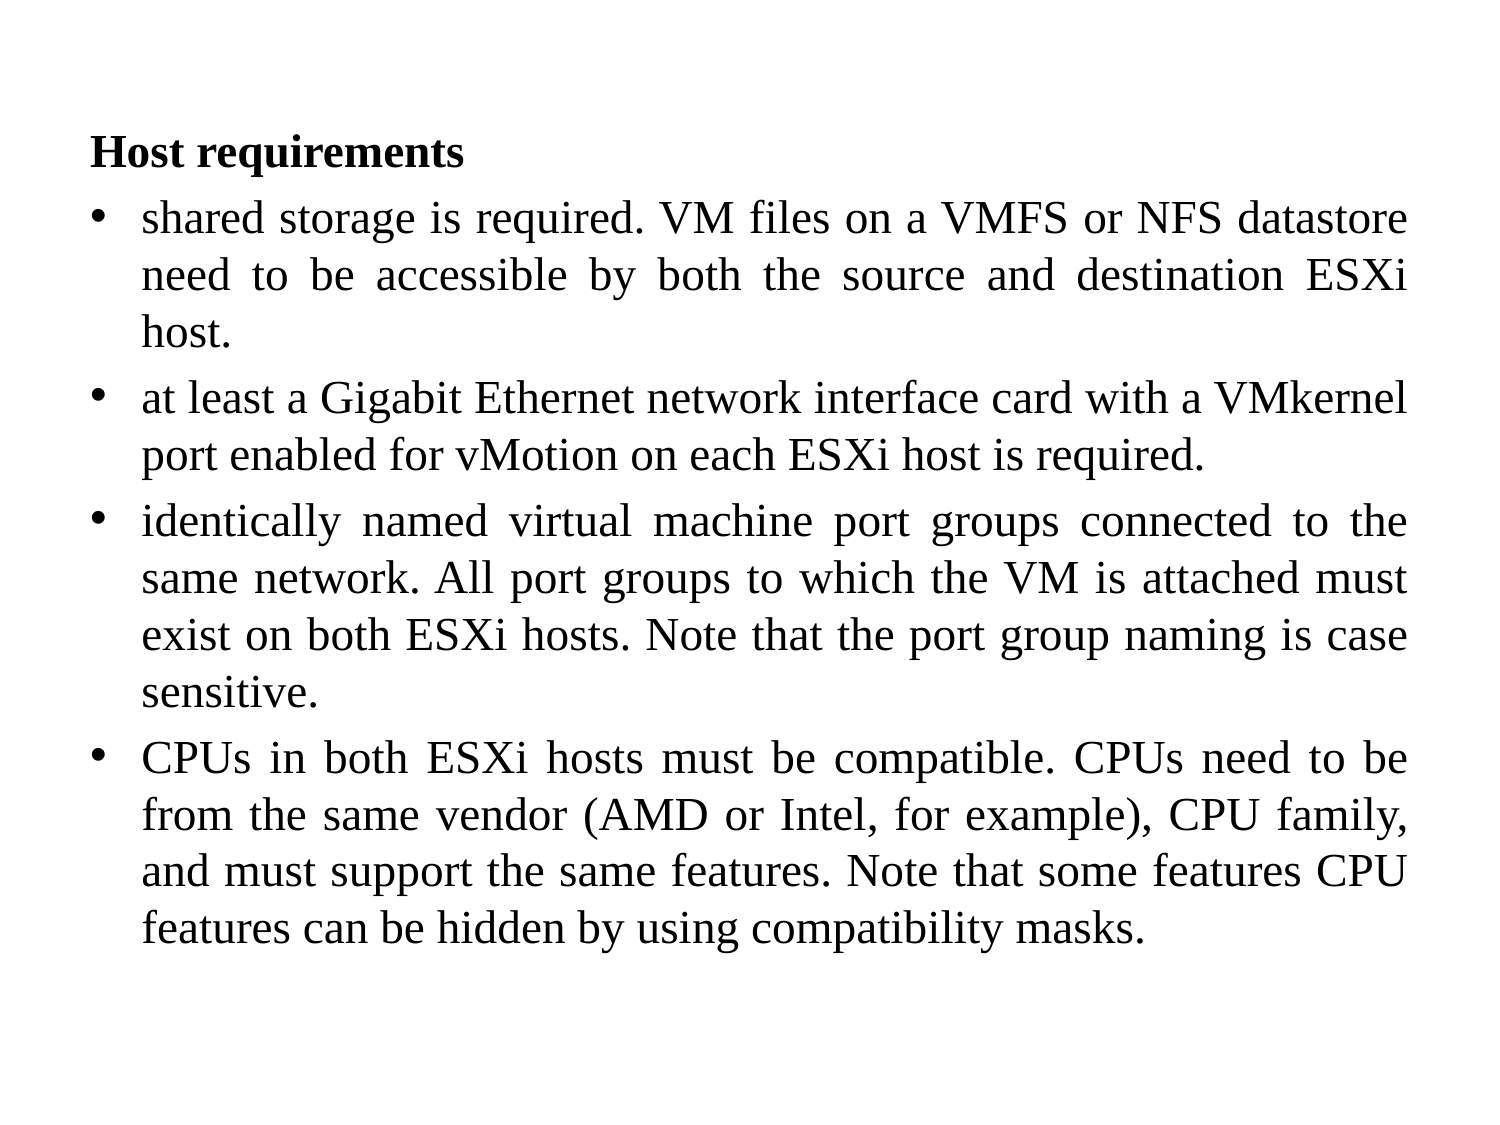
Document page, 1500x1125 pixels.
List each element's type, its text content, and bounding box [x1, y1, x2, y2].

list Host requirements shared storage is required. VM files on a VMFS or NFS datastore need to be accessible by both the source and destination ESXi host. at least a Gigabit Ethernet network interface card with a VMkernel port enabled for vMotion on each ESXi host is required. identically named virtual machine port groups connected to the same network. All port groups to which the VM is attached must exist on both ESXi hosts. Note that the port group naming is case sensitive. CPUs in both ESXi hosts must be compatible. CPUs need to be from the same vendor (AMD or Intel, for example), CPU family, and must support the same features. Note that some features CPU features can be hidden by using compatibility masks. [75, 112, 1425, 1005]
